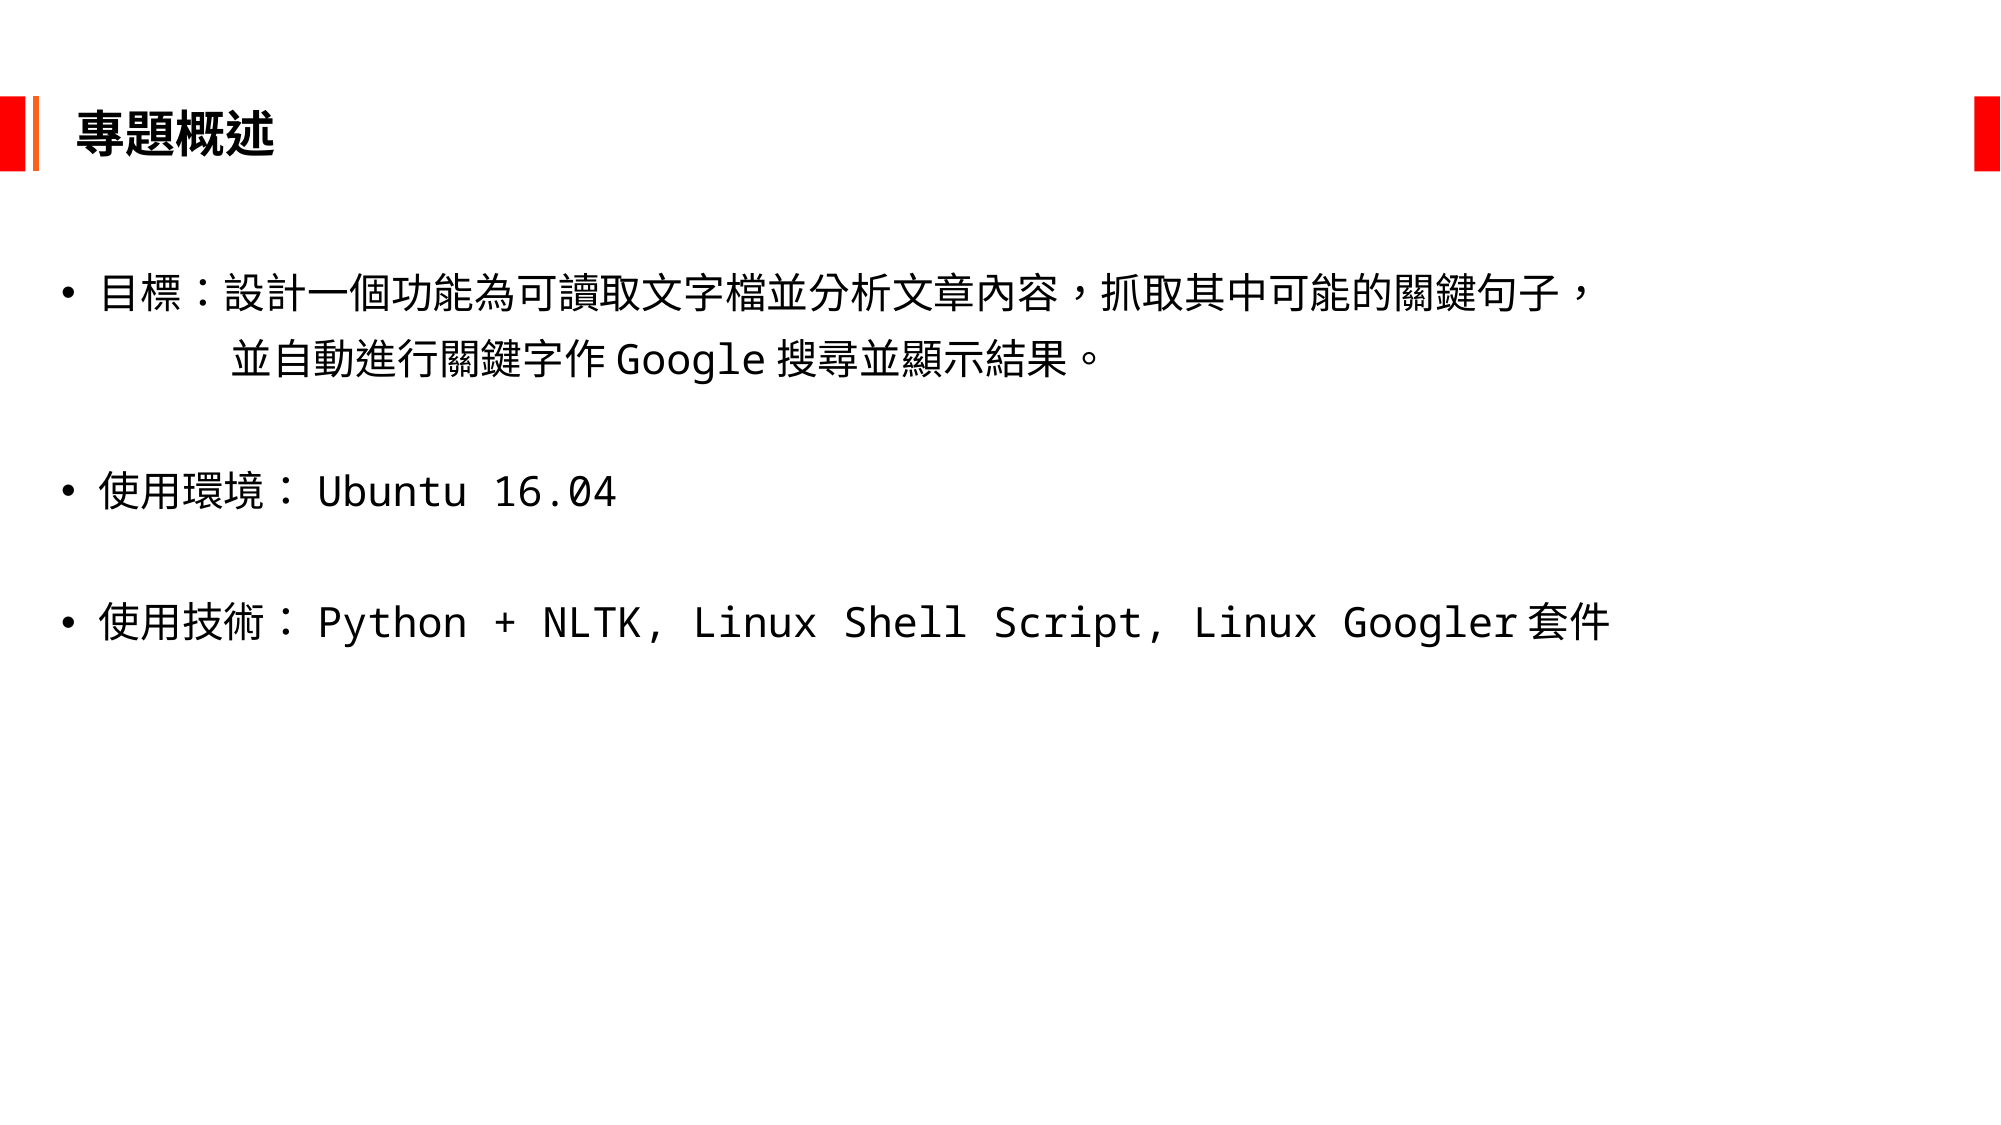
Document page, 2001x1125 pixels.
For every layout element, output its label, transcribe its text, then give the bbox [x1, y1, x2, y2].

text_box 目標：設計一個功能為可讀取文字檔並分析文章內容，抓取其中可能的關鍵句子， 並自動進行關鍵字作Google搜尋並顯示結果。 使用環境：Ubuntu 16.04 使用技術：Python + NLTK, Linux Shell Script, Linux Googler套件 [46, 265, 1739, 979]
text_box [0, 95, 2000, 172]
